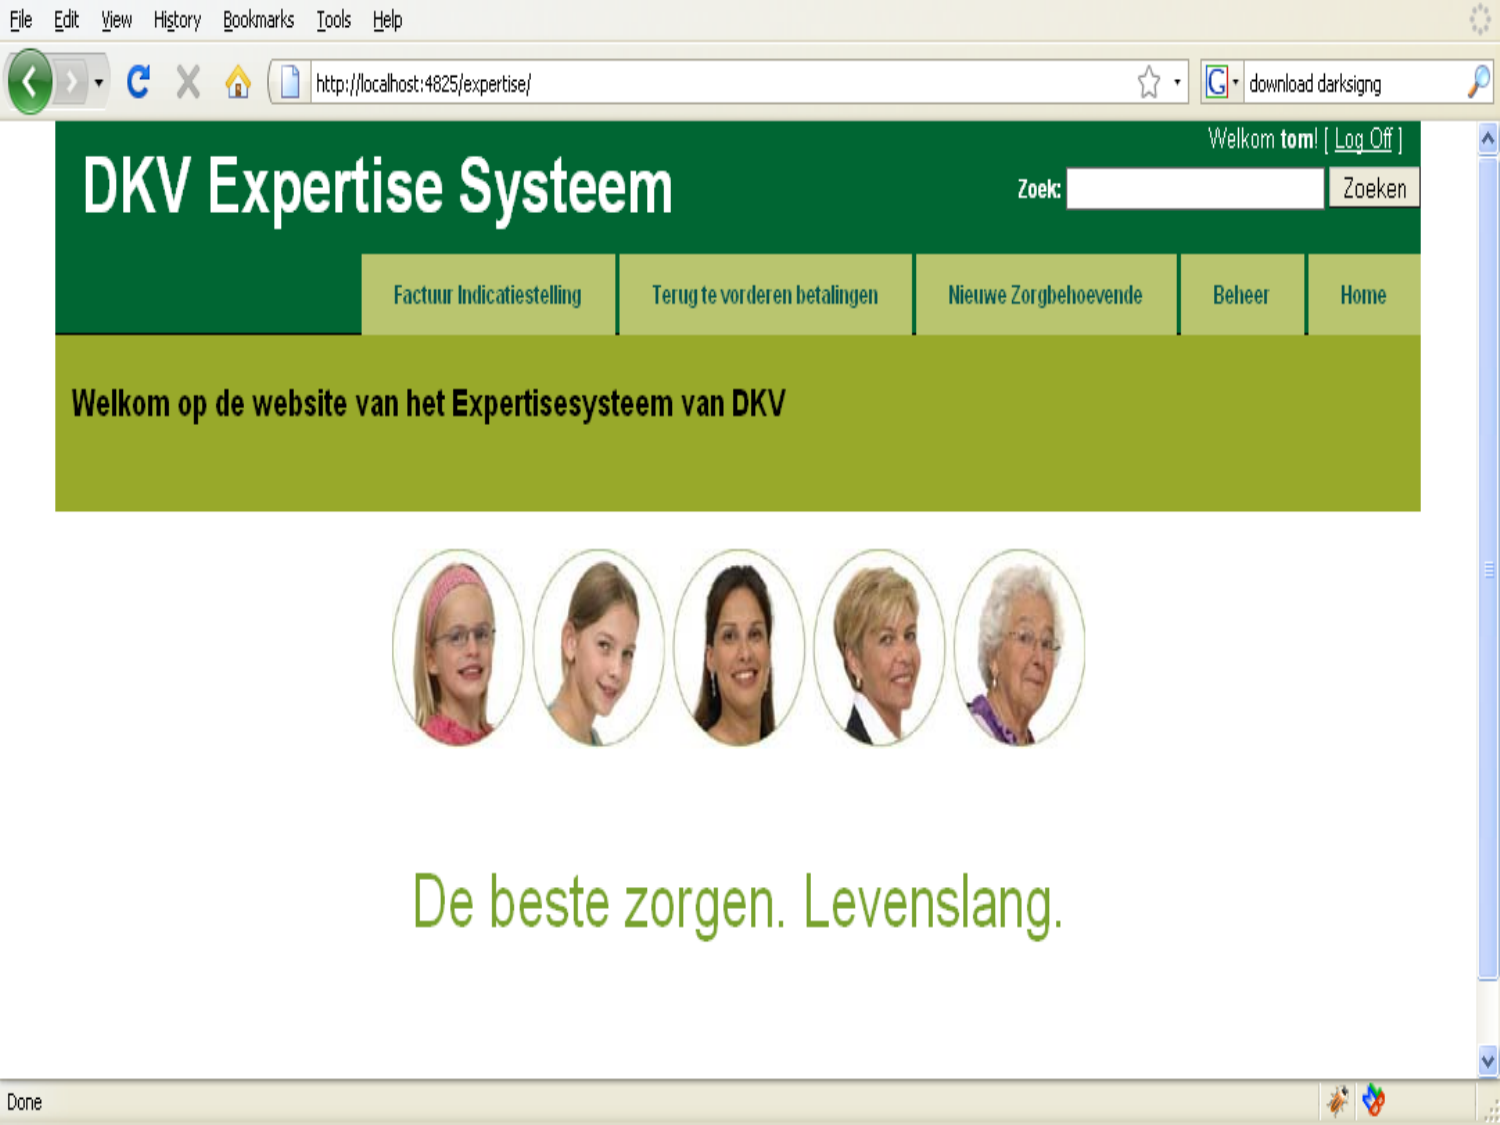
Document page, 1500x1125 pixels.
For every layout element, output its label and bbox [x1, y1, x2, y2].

list [0, 0, 1500, 1125]
